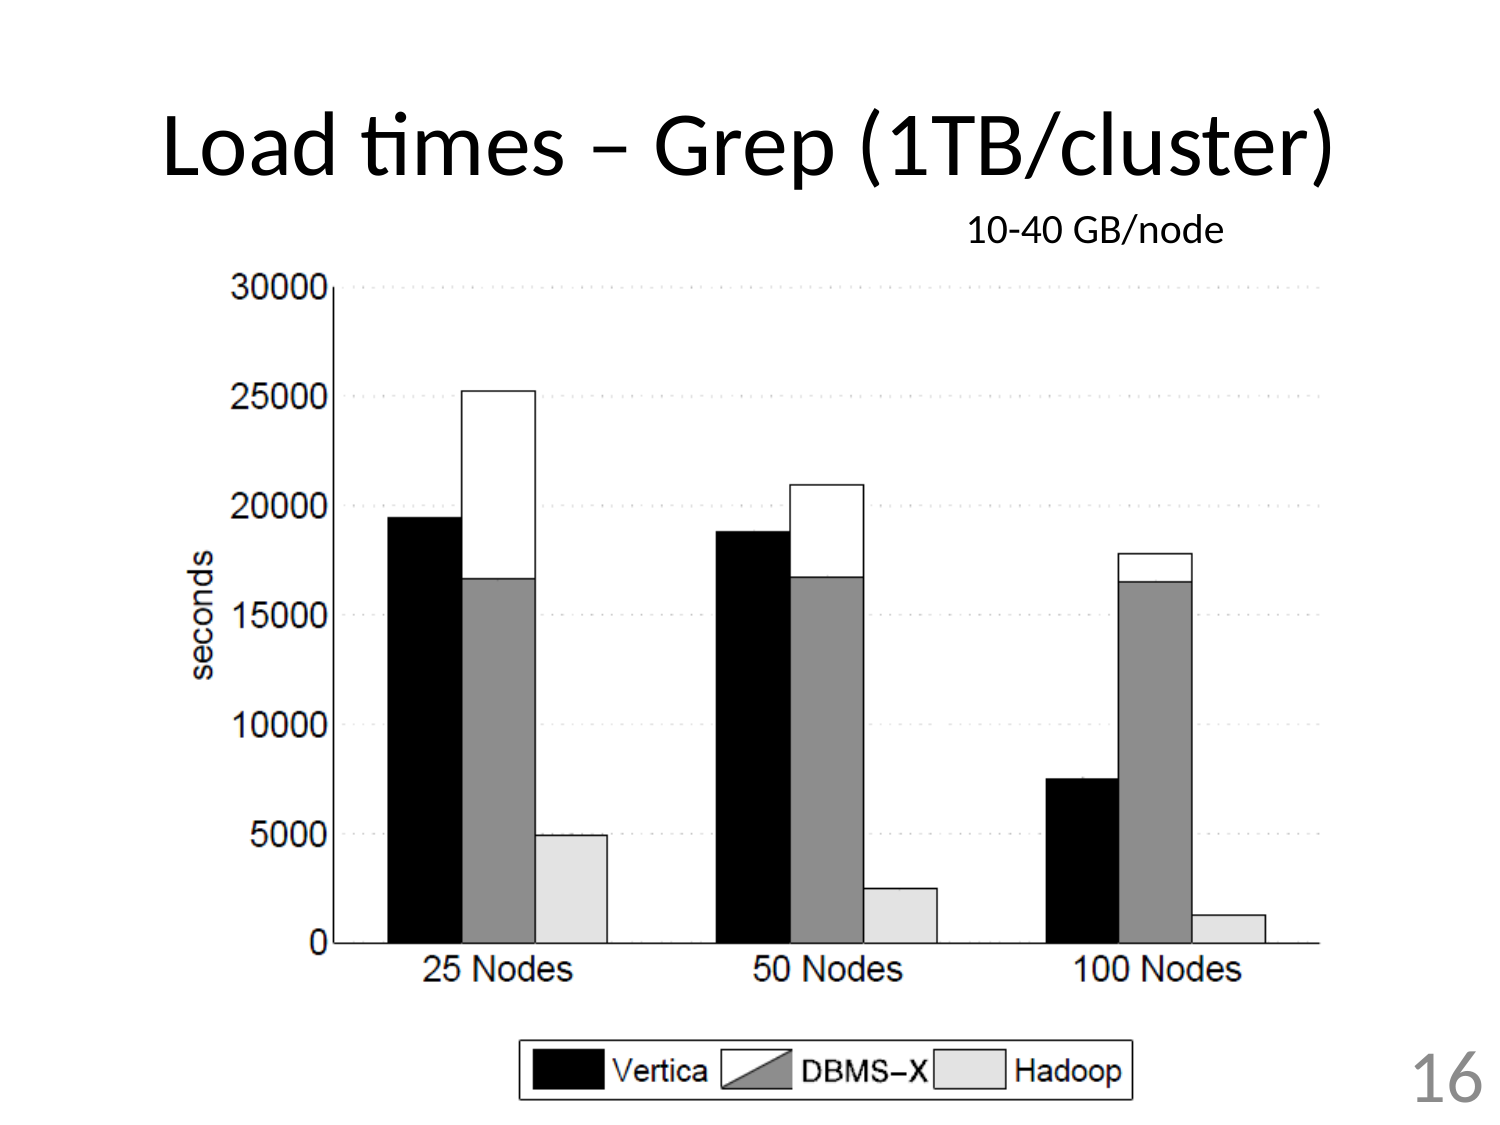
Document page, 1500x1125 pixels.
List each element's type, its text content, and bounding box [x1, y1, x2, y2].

title Load times – Grep (1TB/cluster) [75, 45, 1425, 233]
slide_number 16 [1335, 1042, 1500, 1103]
picture [186, 256, 1330, 1118]
text_box 10-40 GB/node [950, 194, 1247, 255]
